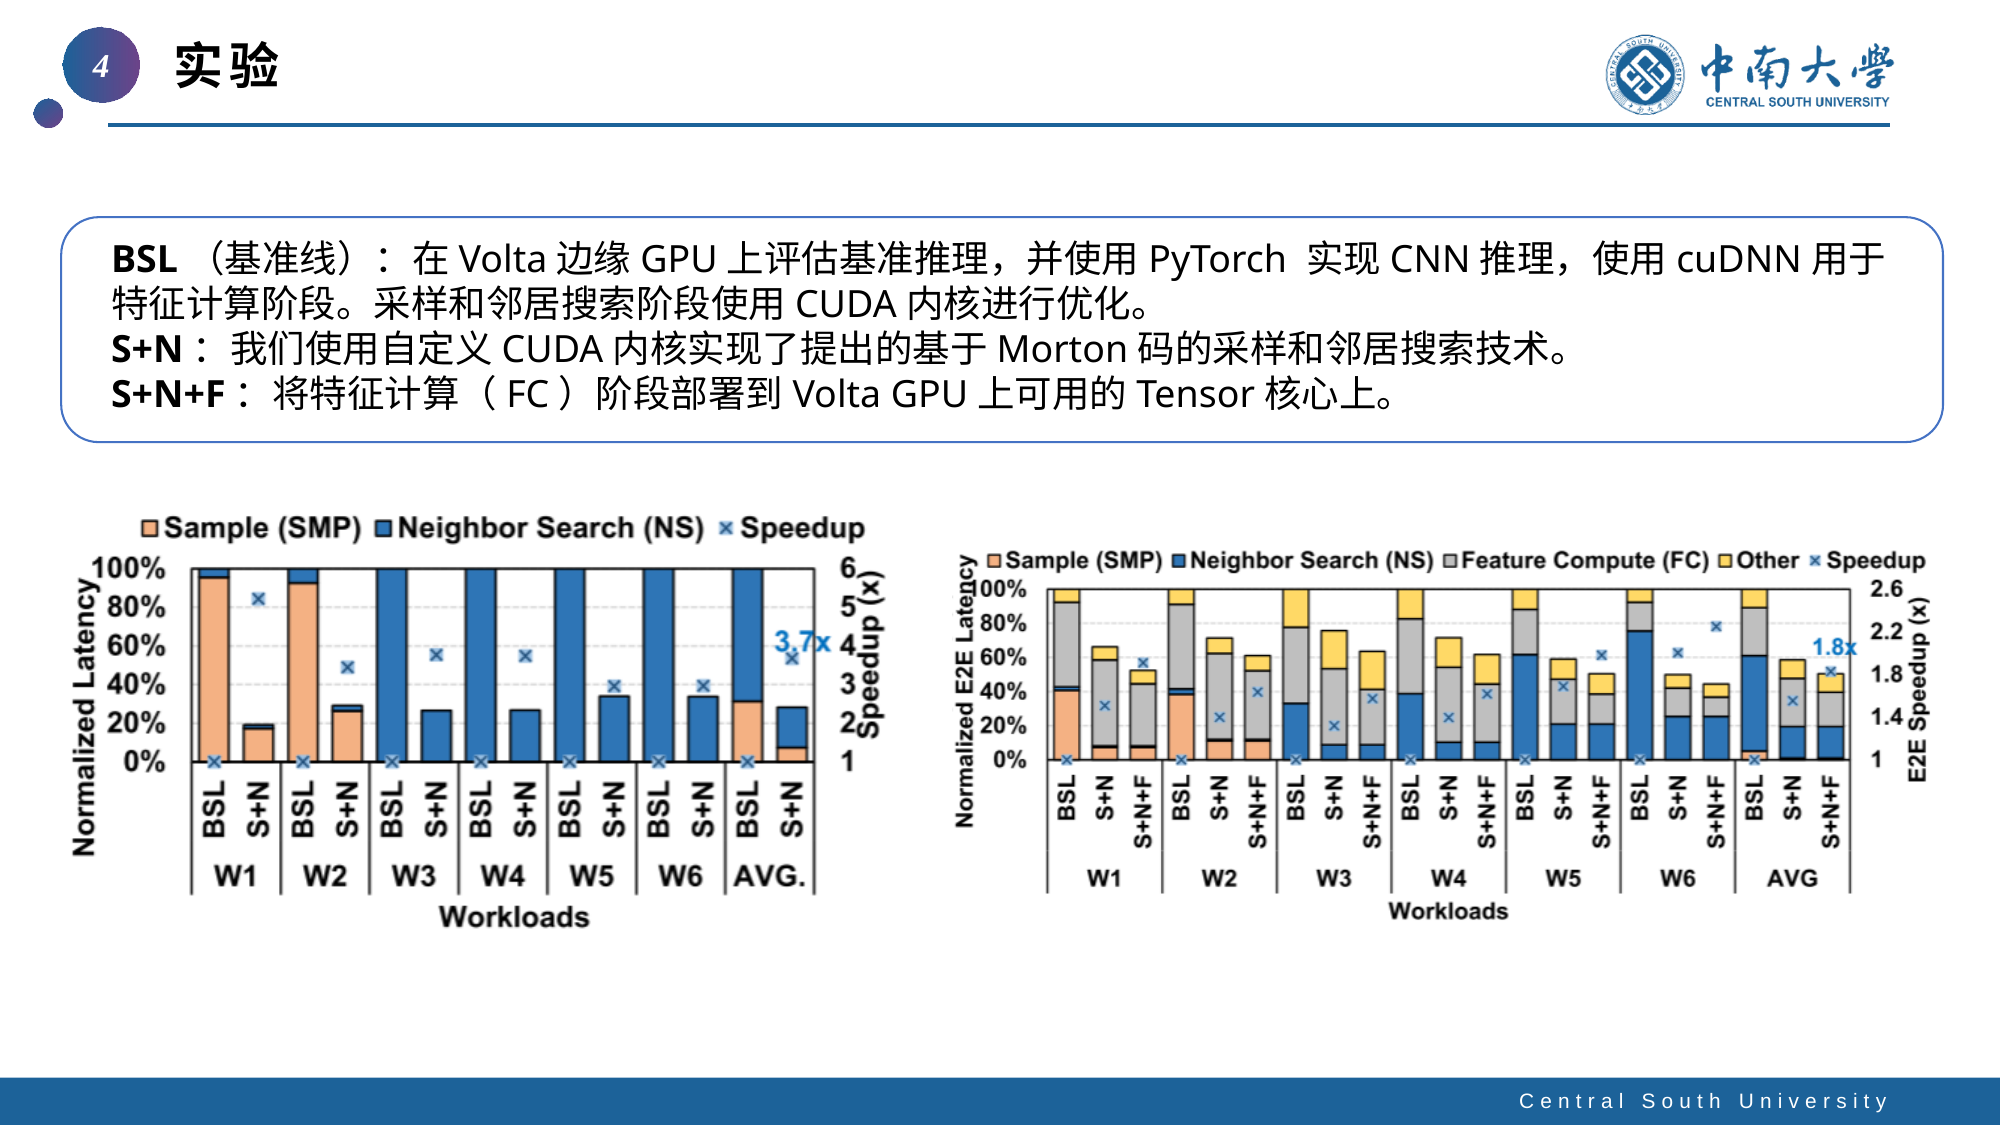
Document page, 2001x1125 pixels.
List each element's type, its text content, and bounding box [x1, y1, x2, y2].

picture [952, 539, 1934, 924]
text_box [60, 216, 1945, 444]
text_box [0, 1077, 2000, 1125]
picture [1595, 28, 1907, 121]
picture [49, 494, 889, 981]
text_box 实验 [173, 15, 516, 103]
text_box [33, 26, 140, 128]
text_box Central South University [1504, 1080, 1902, 1120]
